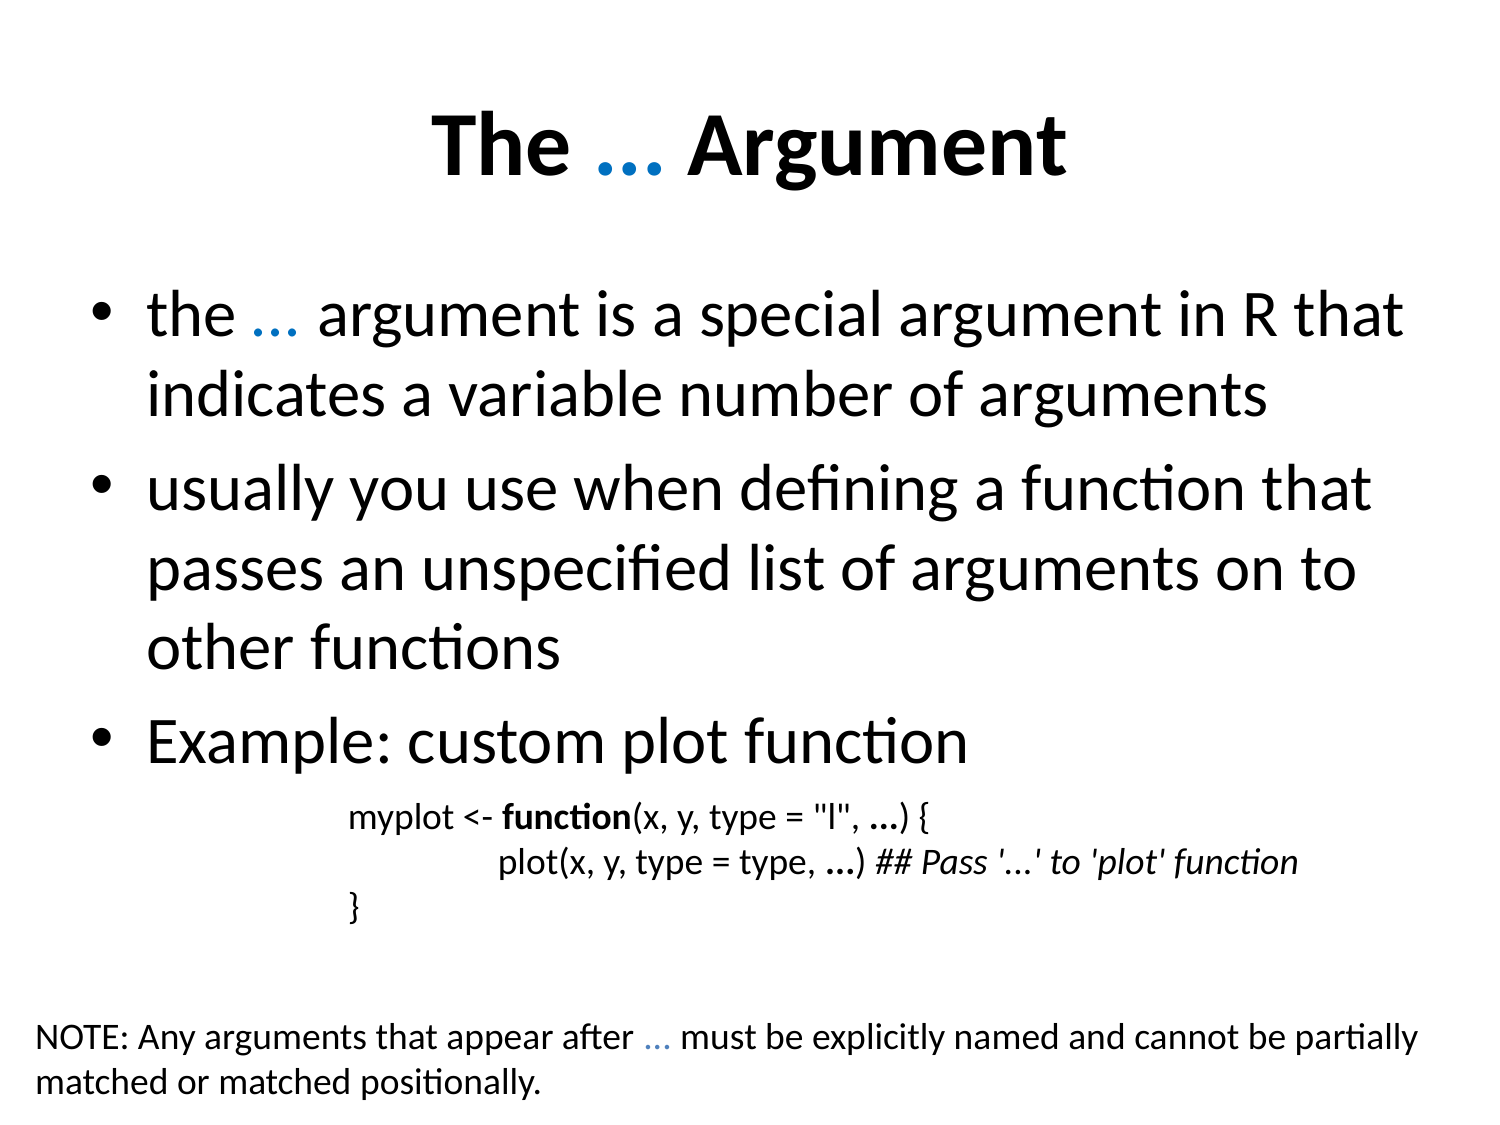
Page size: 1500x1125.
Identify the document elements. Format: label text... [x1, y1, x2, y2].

list the ... argument is a special argument in R that indicates a variable number of arguments usually you use when defining a function that passes an unspecified list of arguments on to other functions Example: custom plot function [75, 262, 1425, 1004]
text_box NOTE: Any arguments that appear after ... must be explicitly named and cannot be partially matched or matched positionally. [20, 1004, 1484, 1110]
text_box myplot <- function(x, y, type = "l", ...) { plot(x, y, type = type, ...) ## Pass '...' to 'plot' function } [333, 784, 1314, 934]
title The ... Argument [75, 45, 1425, 233]
